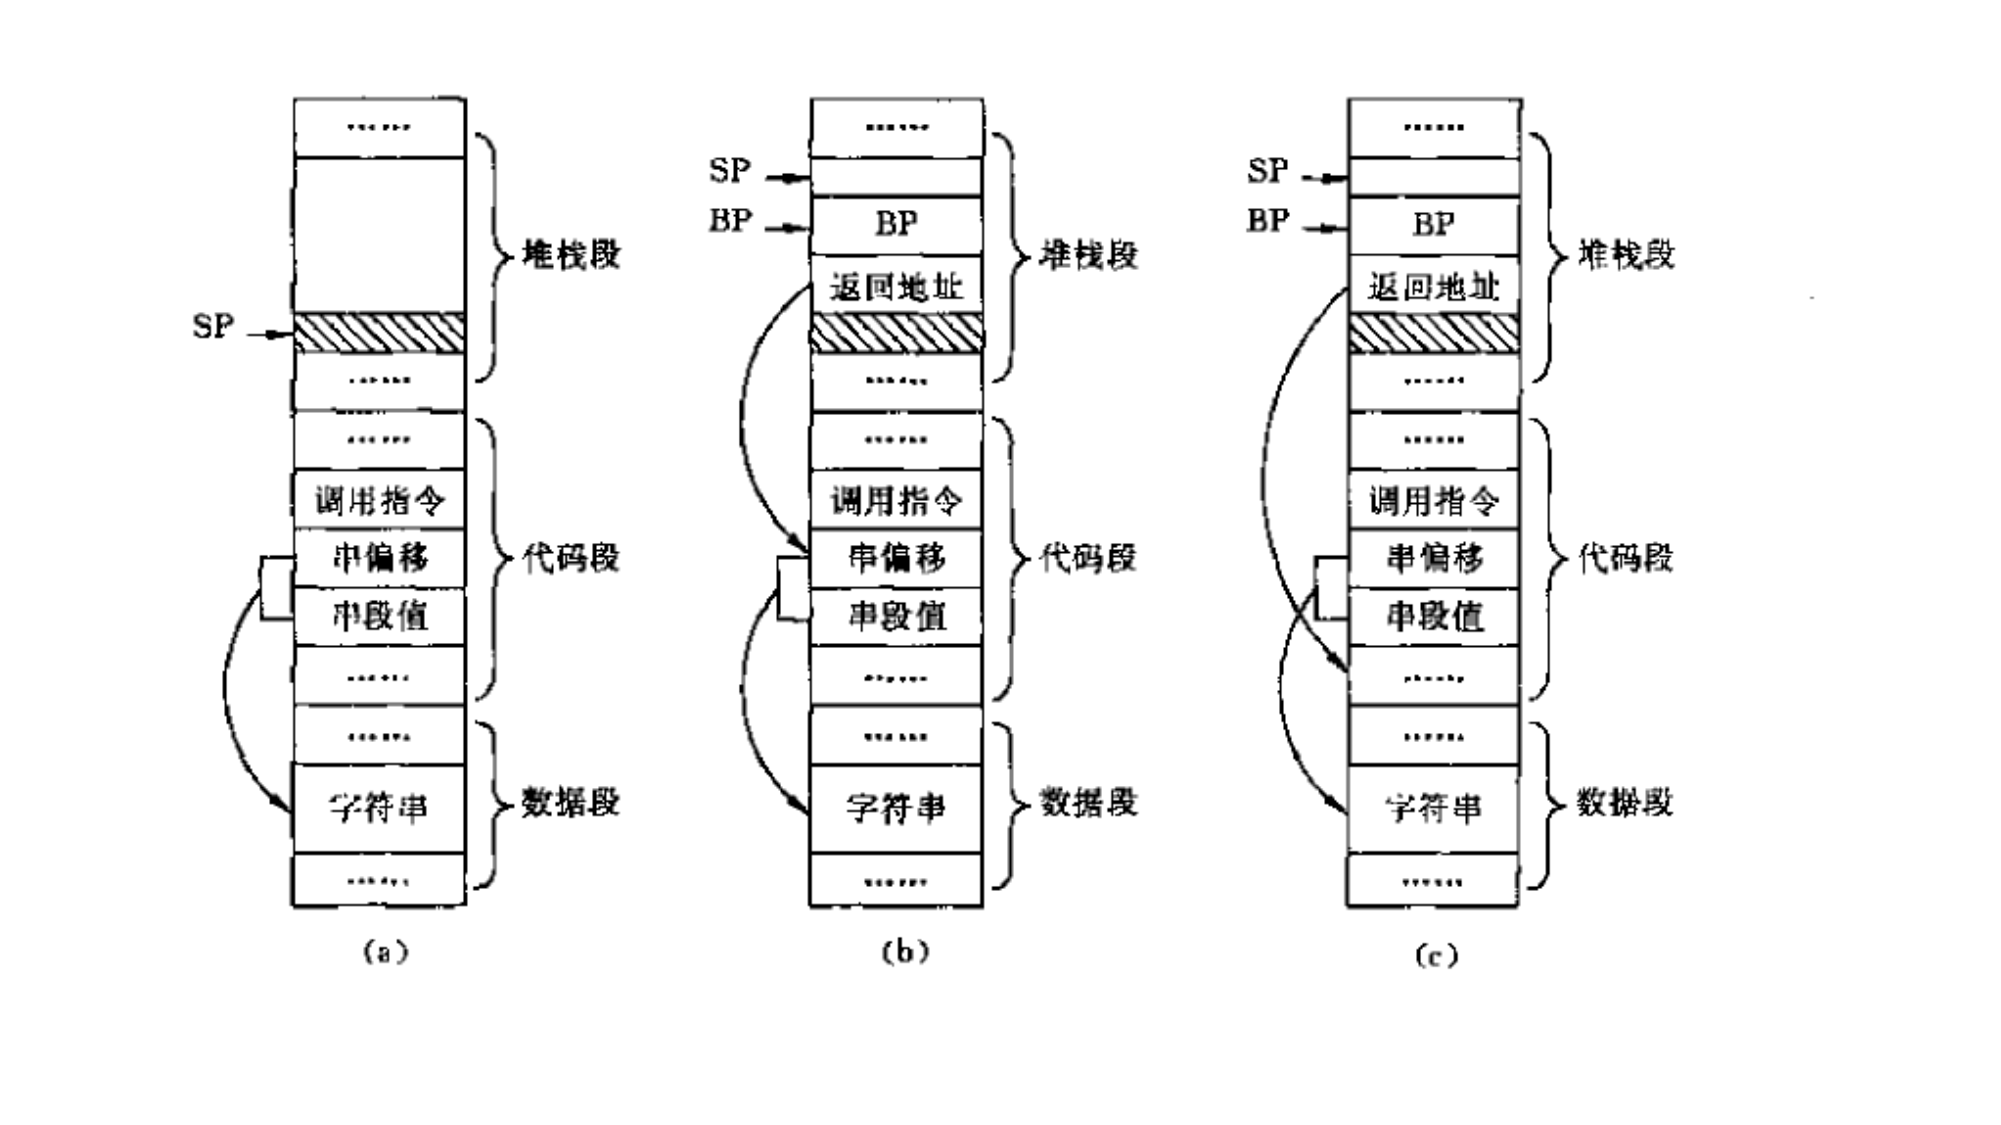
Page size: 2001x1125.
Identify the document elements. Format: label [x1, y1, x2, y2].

list [94, 76, 1834, 1024]
